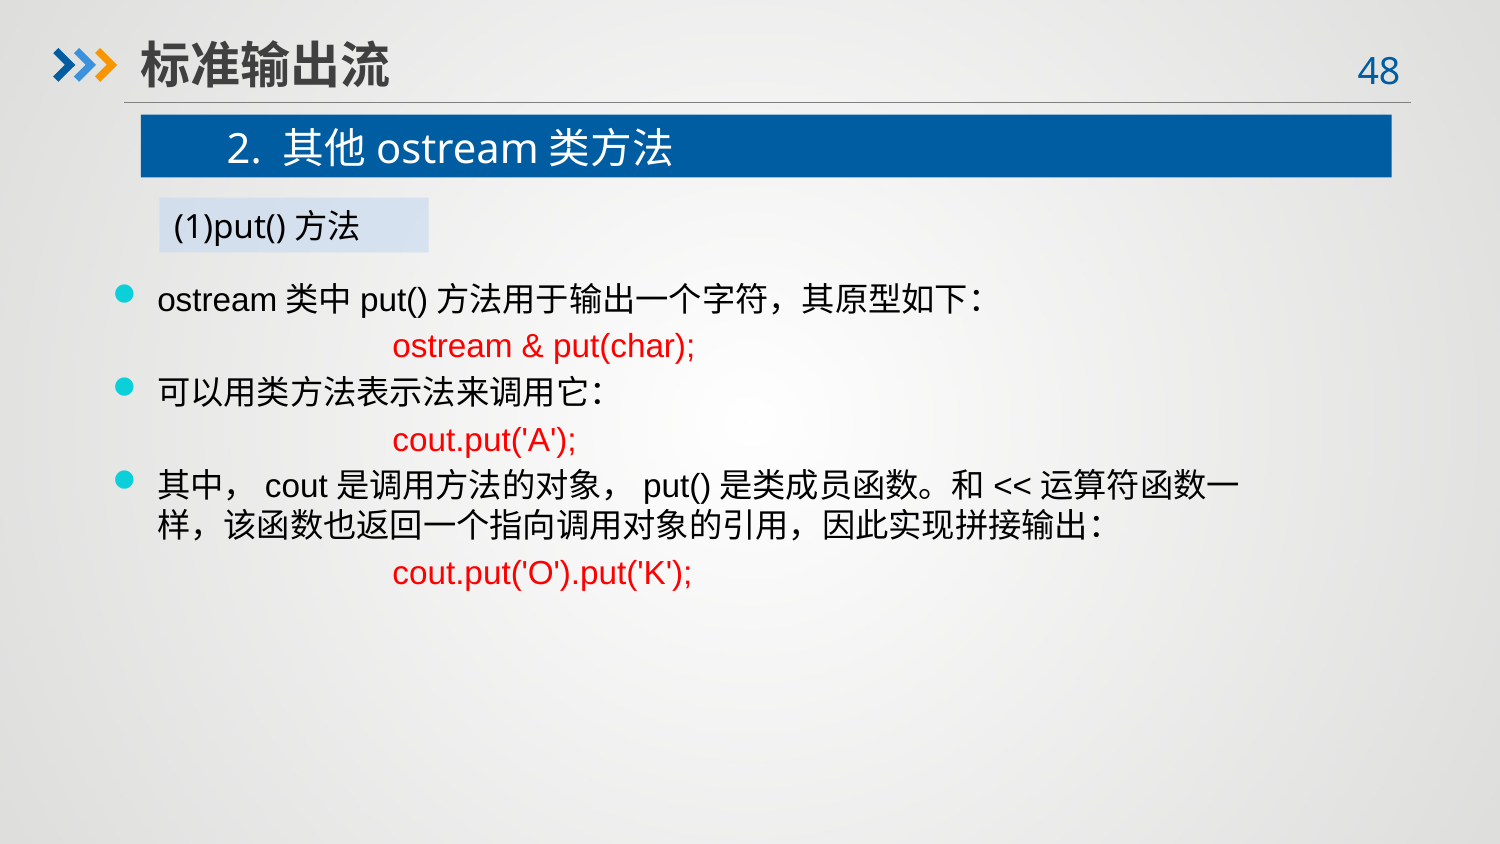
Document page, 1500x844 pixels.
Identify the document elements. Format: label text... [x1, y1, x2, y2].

text_box [139, 113, 1394, 179]
picture [0, 0, 1500, 844]
text_box 标准输出流 [140, 32, 845, 95]
text_box (1)put()方法 [159, 197, 429, 253]
text_box 2. 其他ostream类方法 [211, 114, 818, 180]
text_box ostream类中put()方法用于输出一个字符，其原型如下： ostream & put(char); 可以用类方法表示法来调用它： cout.put('A'); 其中，cout是调用方法的对象，put()是类成员函数。和<<运算符函数一样，该函数也返回一个指向调用对象的引用，因此实现拼接输出： cout.put('O').put('K'); [97, 270, 1290, 599]
